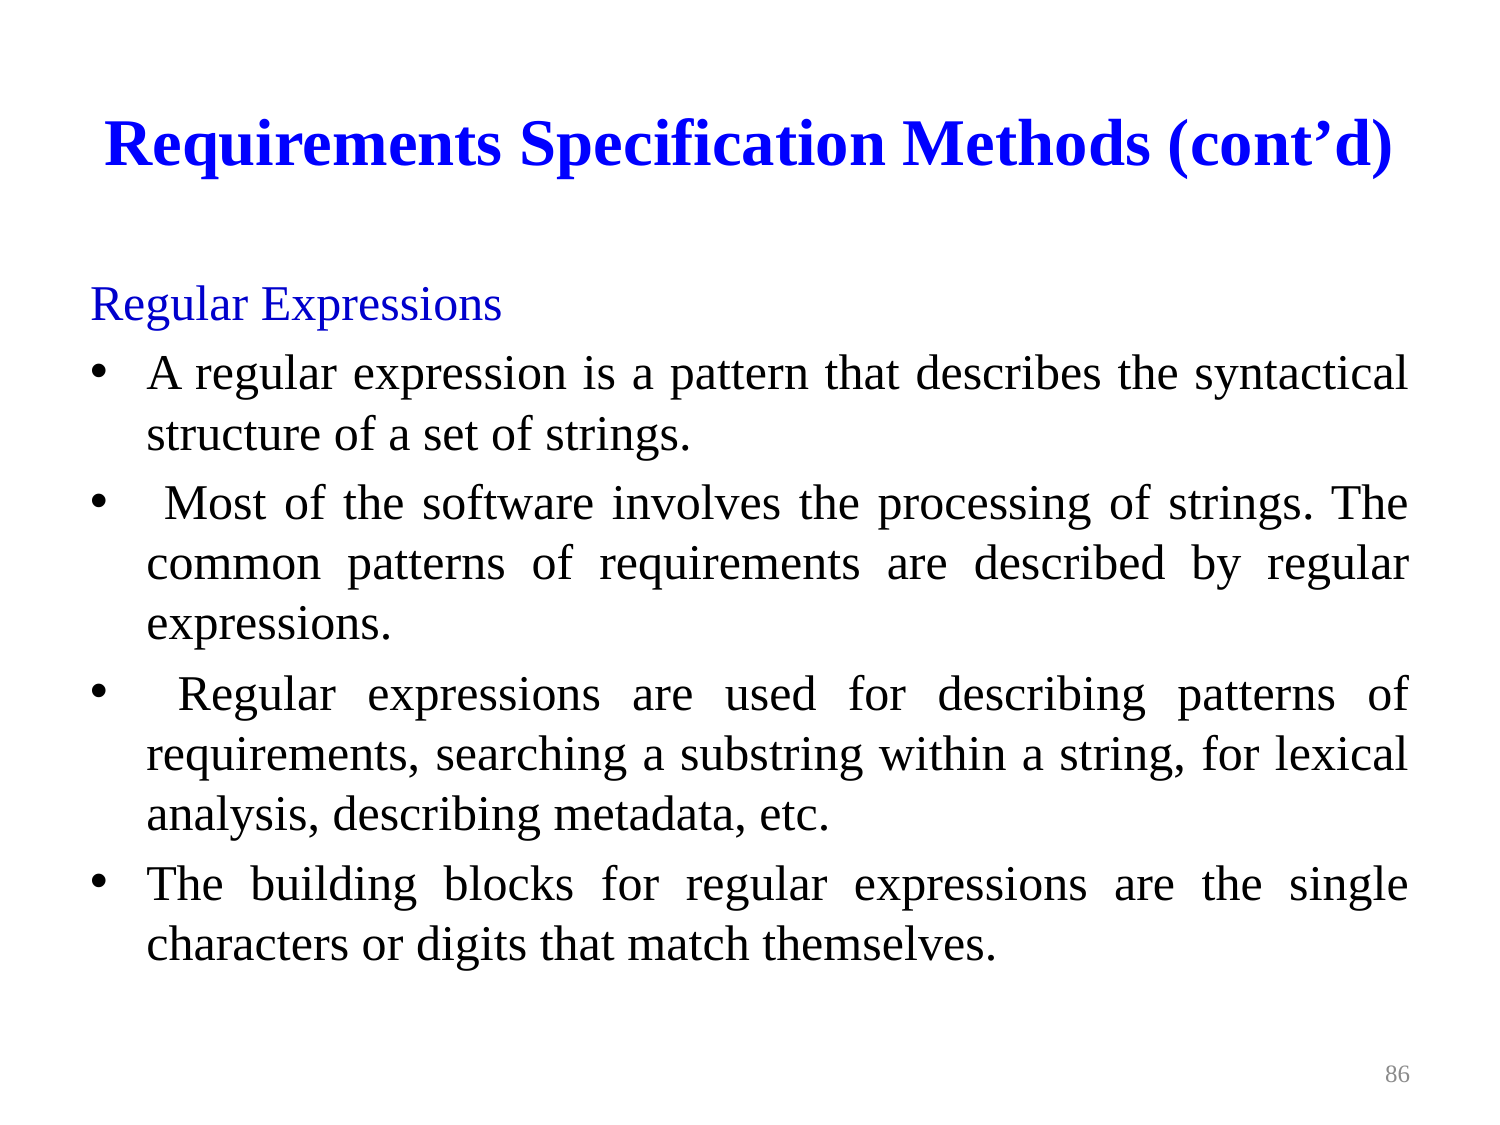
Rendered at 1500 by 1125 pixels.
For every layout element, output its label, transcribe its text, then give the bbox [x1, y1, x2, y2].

title Requirements Specification Methods (cont’d) [75, 45, 1425, 233]
list Regular Expressions A regular expression is a pattern that describes the syntactical structure of a set of strings. Most of the software involves the processing of strings. The common patterns of requirements are described by regular expressions. Regular expressions are used for describing patterns of requirements, searching a substring within a string, for lexical analysis, describing metadata, etc. The building blocks for regular expressions are the single characters or digits that match themselves. [75, 262, 1425, 1005]
slide_number 86 [1074, 1042, 1425, 1103]
